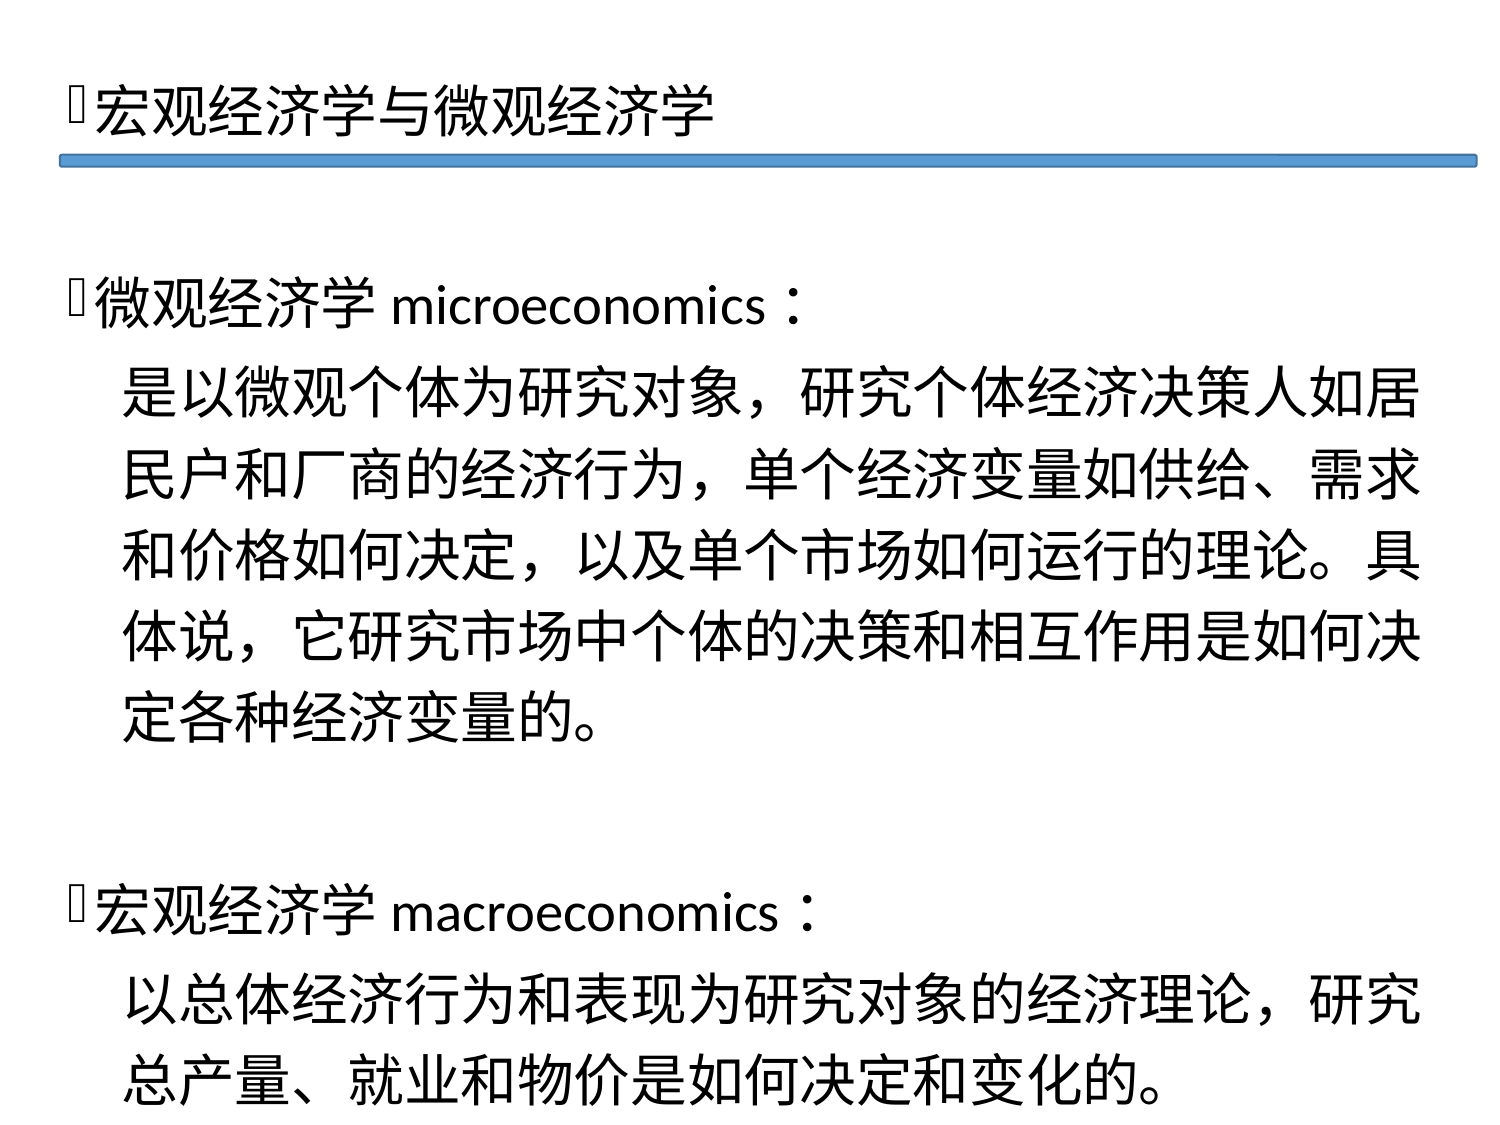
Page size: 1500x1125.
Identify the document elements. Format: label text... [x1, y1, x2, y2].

list 宏观经济学与微观经济学 微观经济学microeconomics： 是以微观个体为研究对象，研究个体经济决策人如居民户和厂商的经济行为，单个经济变量如供给、需求和价格如何决定，以及单个市场如何运行的理论。具体说，它研究市场中个体的决策和相互作用是如何决定各种经济变量的。 宏观经济学macroeconomics： 以总体经济行为和表现为研究对象的经济理论，研究总产量、就业和物价是如何决定和变化的。 [52, 54, 1448, 1125]
text_box [58, 153, 1478, 168]
